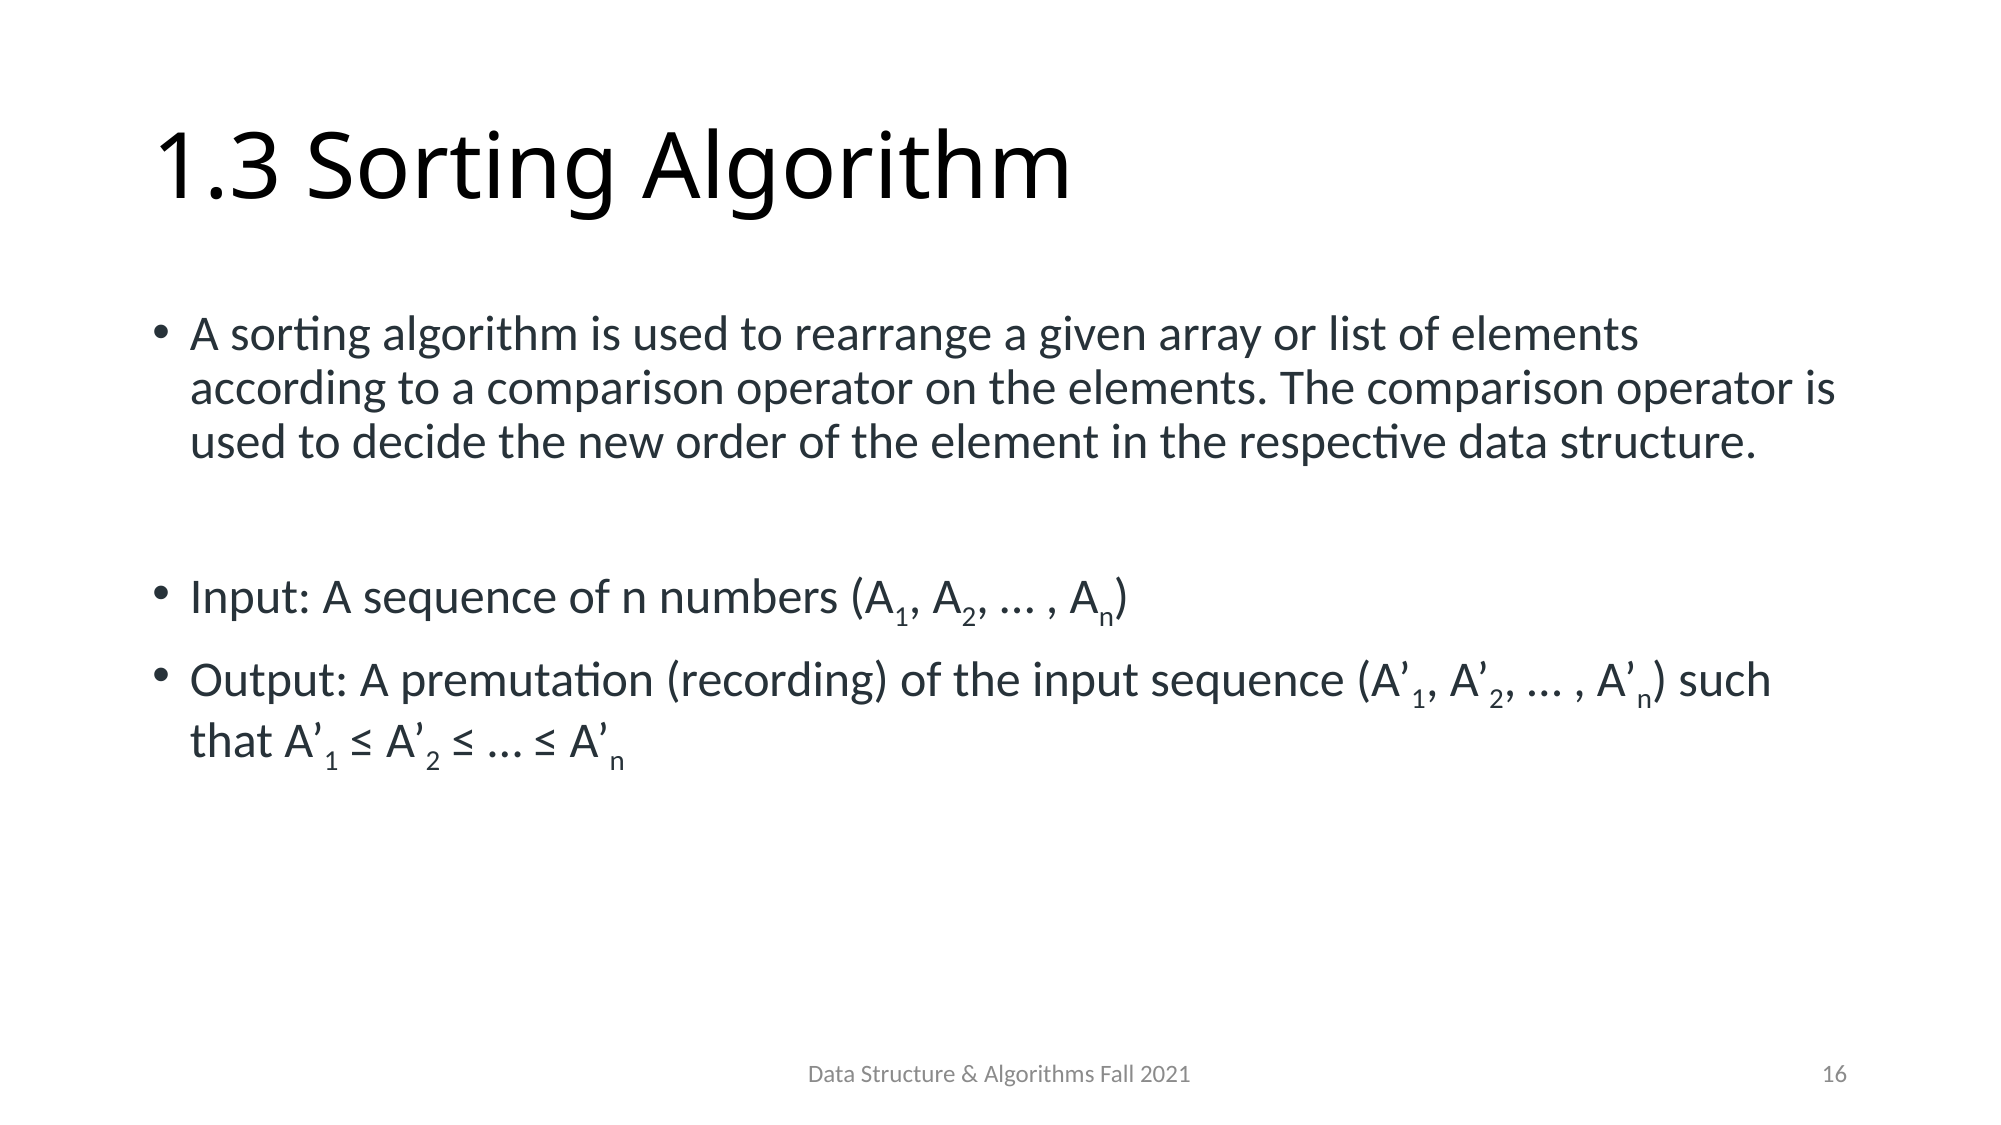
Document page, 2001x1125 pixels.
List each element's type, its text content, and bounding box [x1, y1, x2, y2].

list A sorting algorithm is used to rearrange a given array or list of elements according to a comparison operator on the elements. The comparison operator is used to decide the new order of the element in the respective data structure. Input: A sequence of n numbers (A1, A2, … , An) Output: A premutation (recording) of the input sequence (A’1, A’2, … , A’n) such that A’1 ≤ A’2 ≤ … ≤ A’n [137, 299, 1863, 1014]
slide_number 16 [1412, 1042, 1863, 1103]
title 1.3 Sorting Algorithm [137, 59, 1863, 278]
footer Data Structure & Algorithms Fall 2021 [662, 1042, 1338, 1103]
